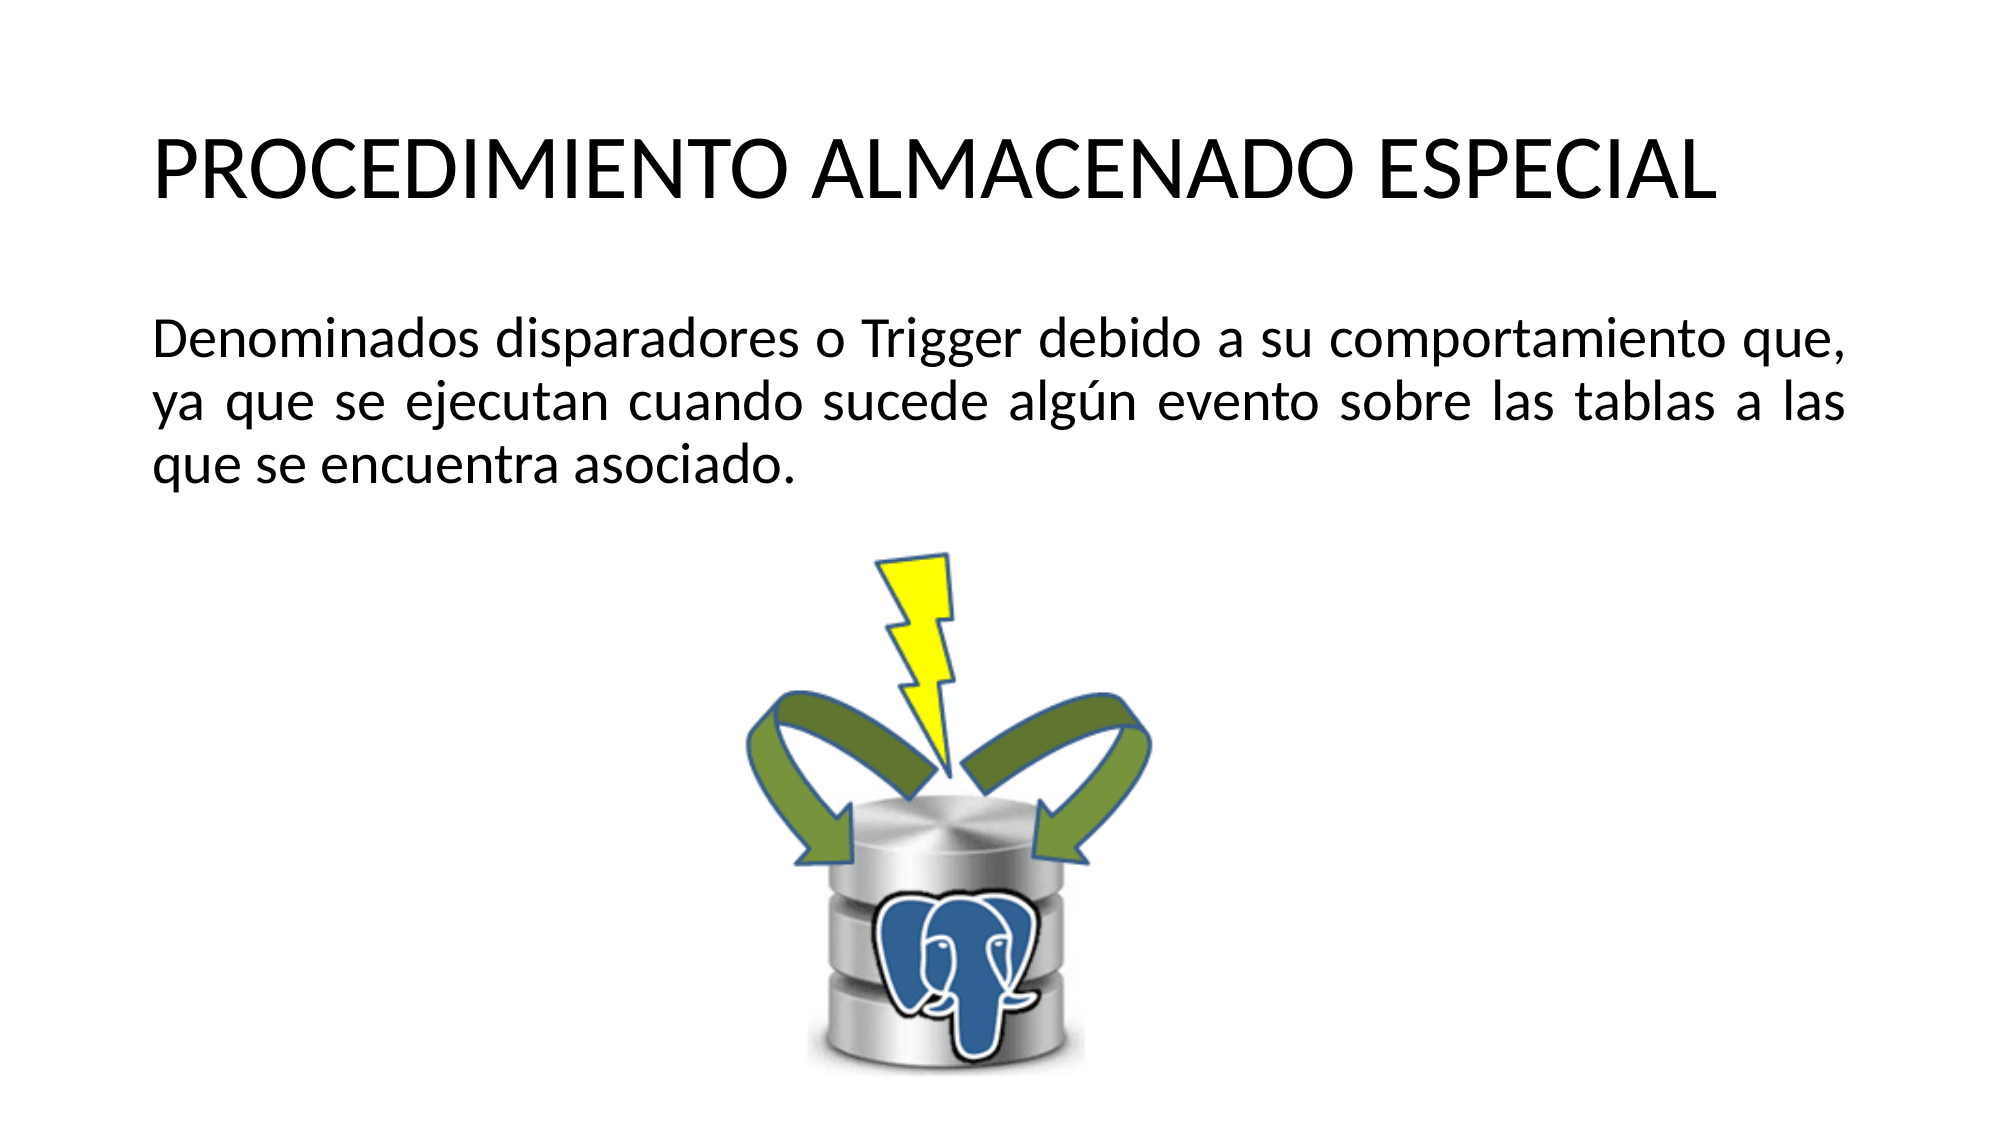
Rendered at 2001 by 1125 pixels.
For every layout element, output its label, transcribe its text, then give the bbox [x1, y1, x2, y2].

list Denominados disparadores o Trigger debido a su comportamiento que, ya que se ejecutan cuando sucede algún evento sobre las tablas a las que se encuentra asociado. [137, 299, 1863, 546]
title PROCEDIMIENTO ALMACENADO ESPECIAL [137, 59, 1863, 278]
picture [662, 517, 1220, 1125]
